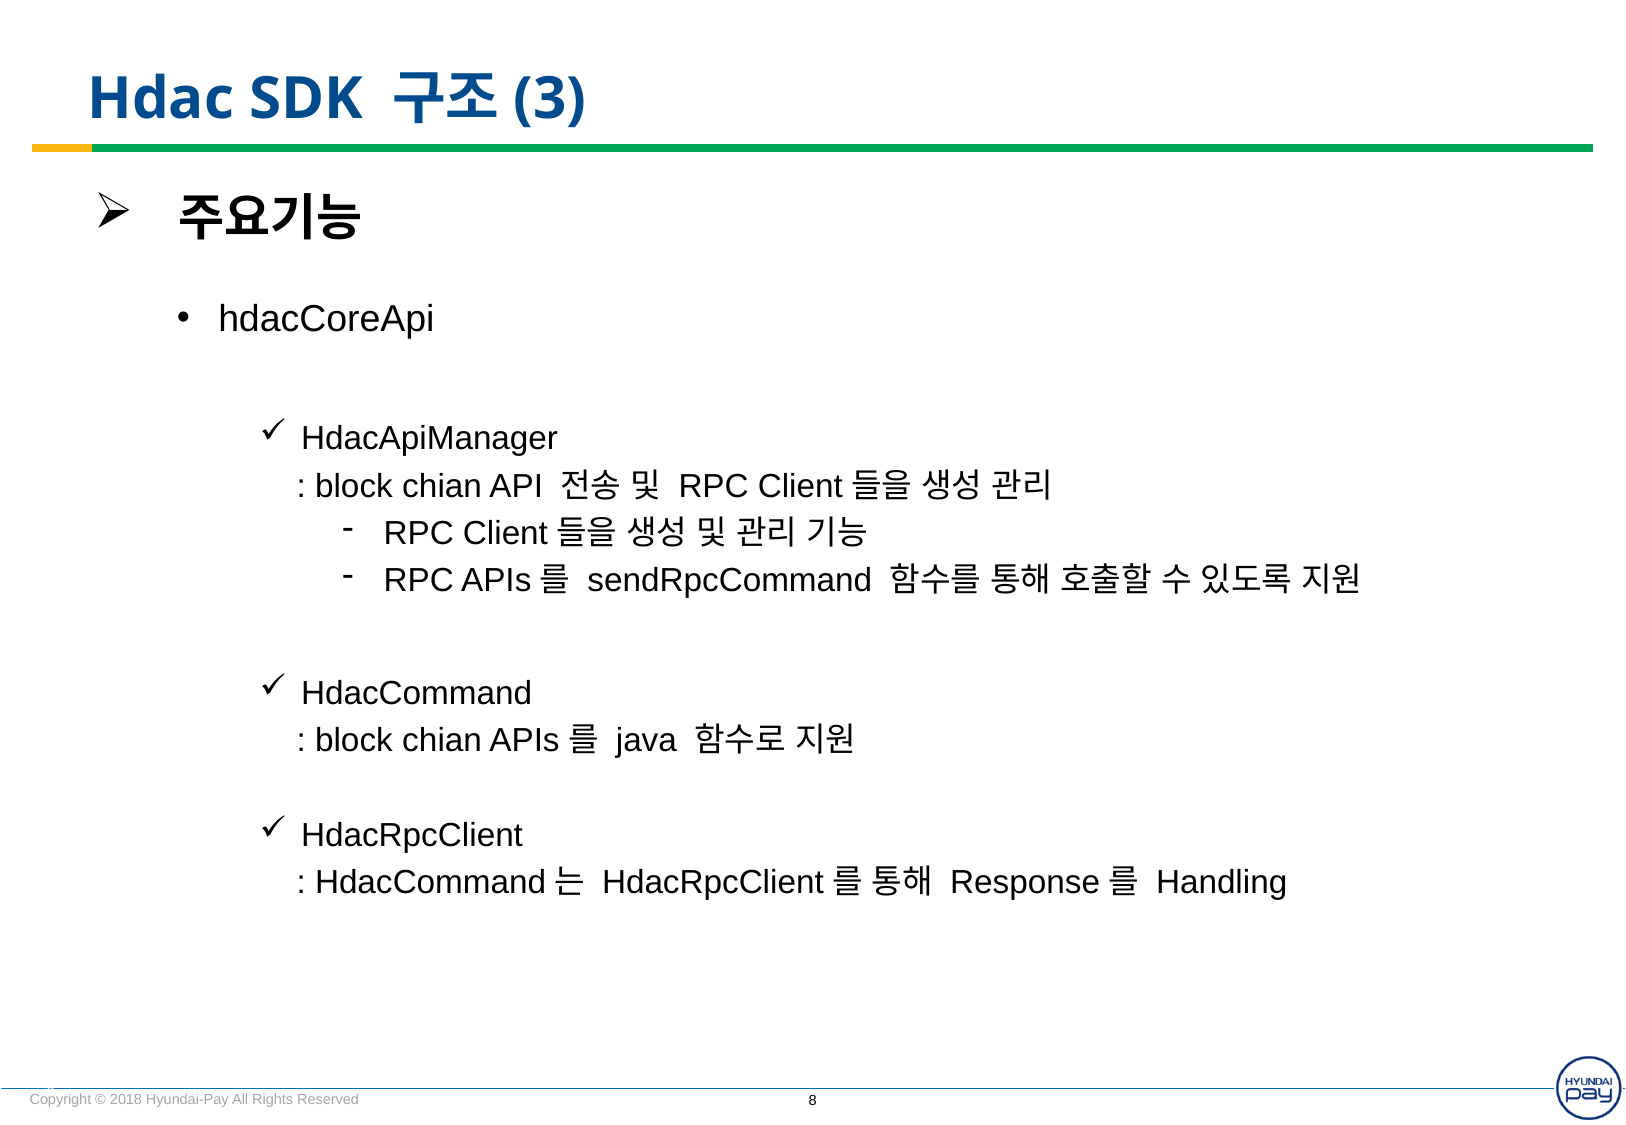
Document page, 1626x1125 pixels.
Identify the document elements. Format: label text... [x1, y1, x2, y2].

title Hdac SDK 구조(3) [72, 60, 1538, 142]
list 주요기능 hdacCoreApi HdacApiManager : block chian API 전송 및 RPC Client들을 생성 관리 RPC Client들을 생성 및 관리 기능 RPC APIs를 sendRpcCommand 함수를 통해 호출할 수 있도록 지원 HdacCommand : block chian APIs를 java 함수로 지원 HdacRpcClient : HdacCommand는 HdacRpcClient를 통해 Response를 Handling [79, 185, 1545, 1025]
picture [1554, 1054, 1623, 1122]
